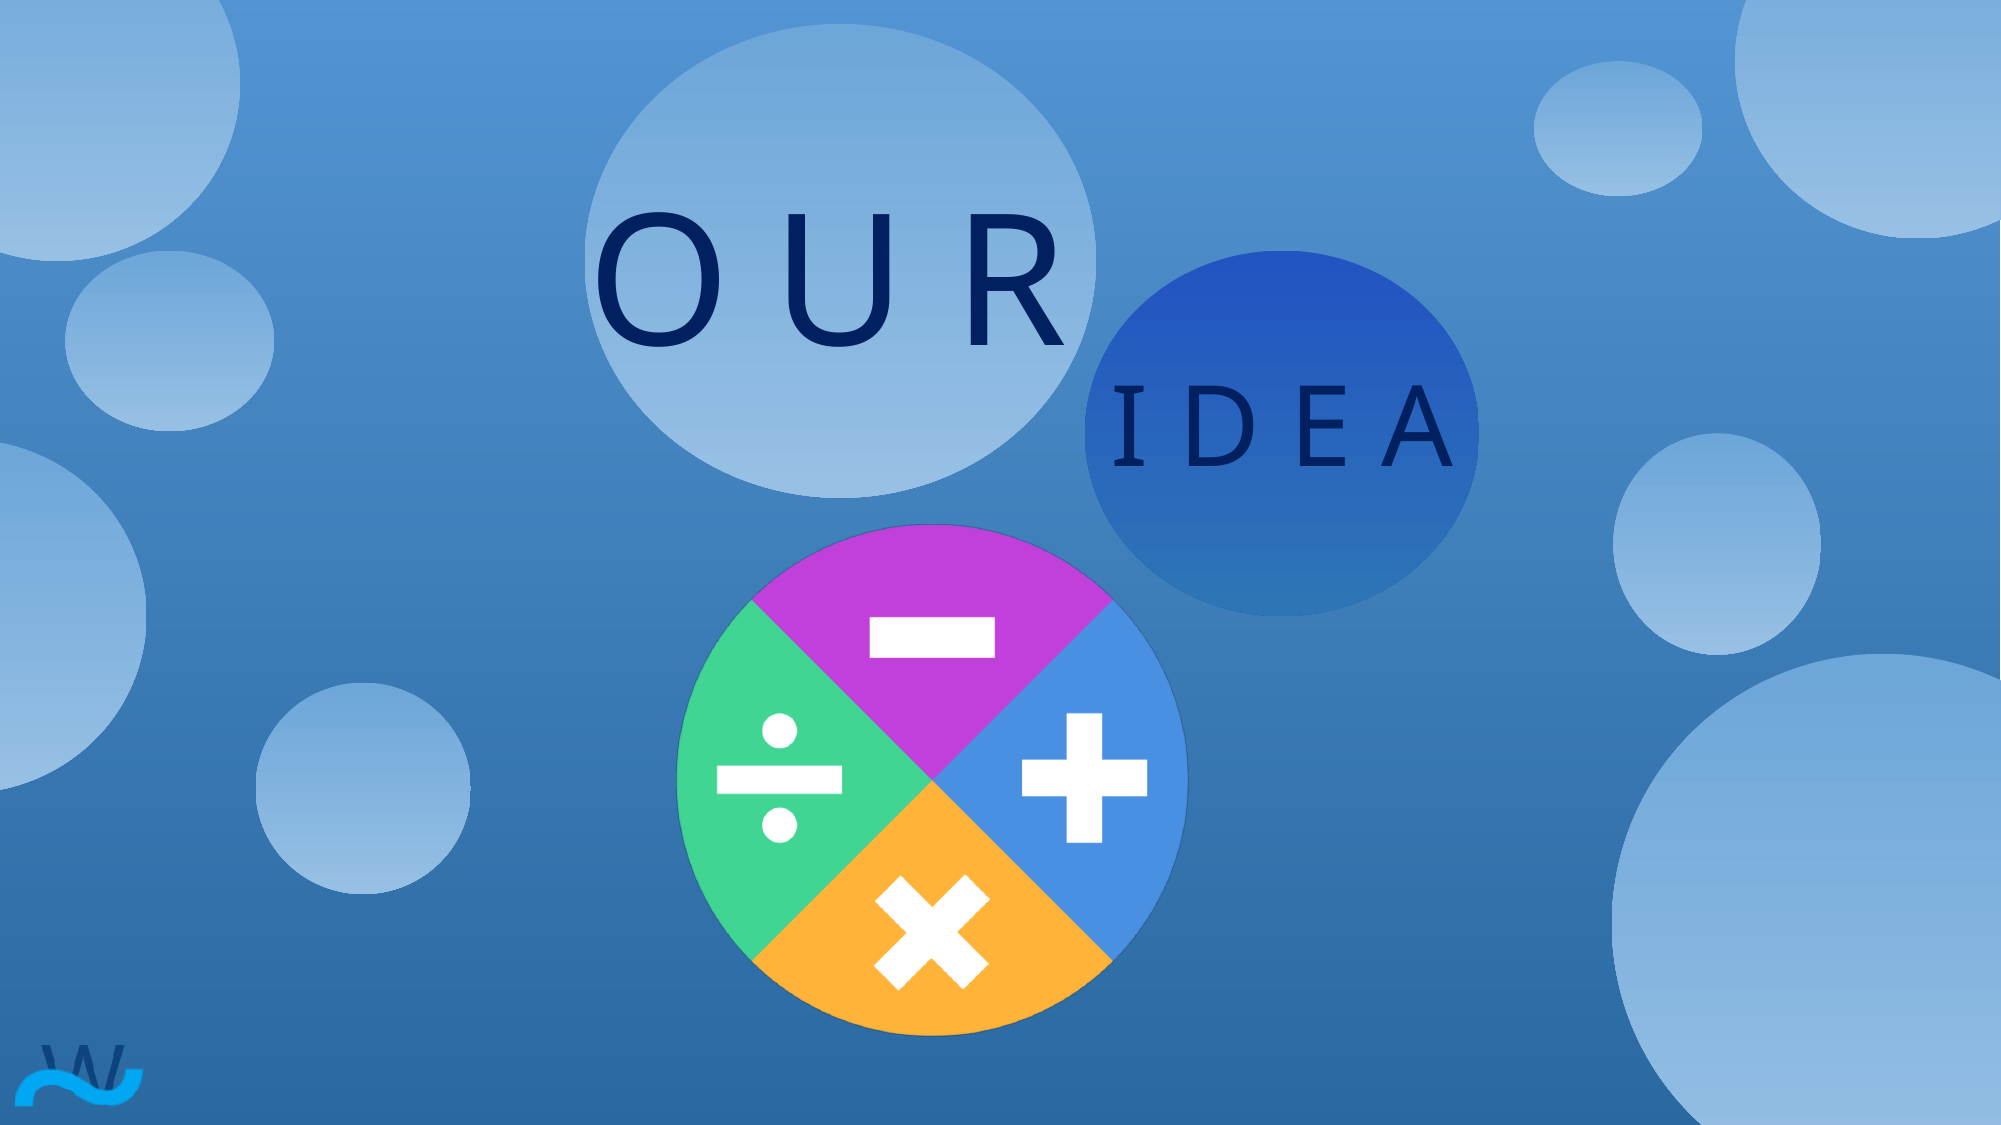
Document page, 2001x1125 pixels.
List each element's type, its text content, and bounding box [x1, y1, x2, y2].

text_box [1107, 249, 1457, 346]
text_box [610, 22, 1071, 155]
text_box [0, 441, 148, 791]
text_box [1083, 370, 1469, 618]
text_box O U R [573, 155, 1129, 390]
picture [15, 1023, 153, 1125]
text_box [64, 249, 276, 433]
text_box [1610, 652, 2000, 1125]
picture [675, 523, 1189, 1037]
text_box I D E A [1096, 346, 1567, 496]
text_box [0, 0, 241, 262]
text_box [1612, 432, 1823, 656]
text_box [624, 390, 1056, 499]
text_box [1533, 60, 1704, 198]
text_box [1734, 0, 2000, 240]
text_box [254, 681, 472, 896]
